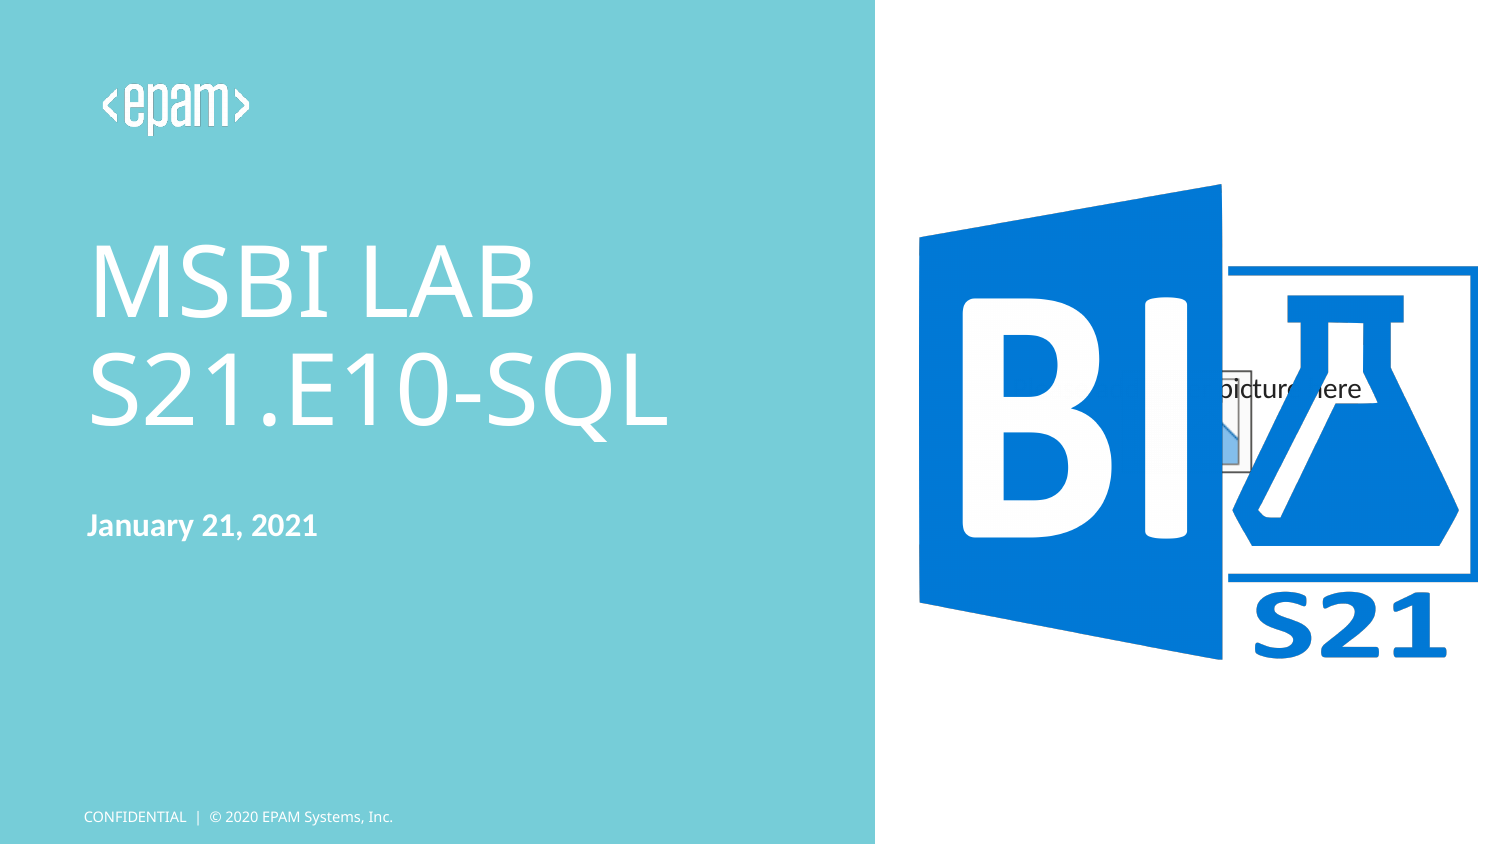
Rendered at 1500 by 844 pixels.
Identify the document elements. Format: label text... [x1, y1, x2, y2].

list January 21, 2021 [87, 500, 796, 552]
picture [874, 0, 1500, 844]
title MSBI LAB S21.E10-SQL [87, 231, 796, 465]
